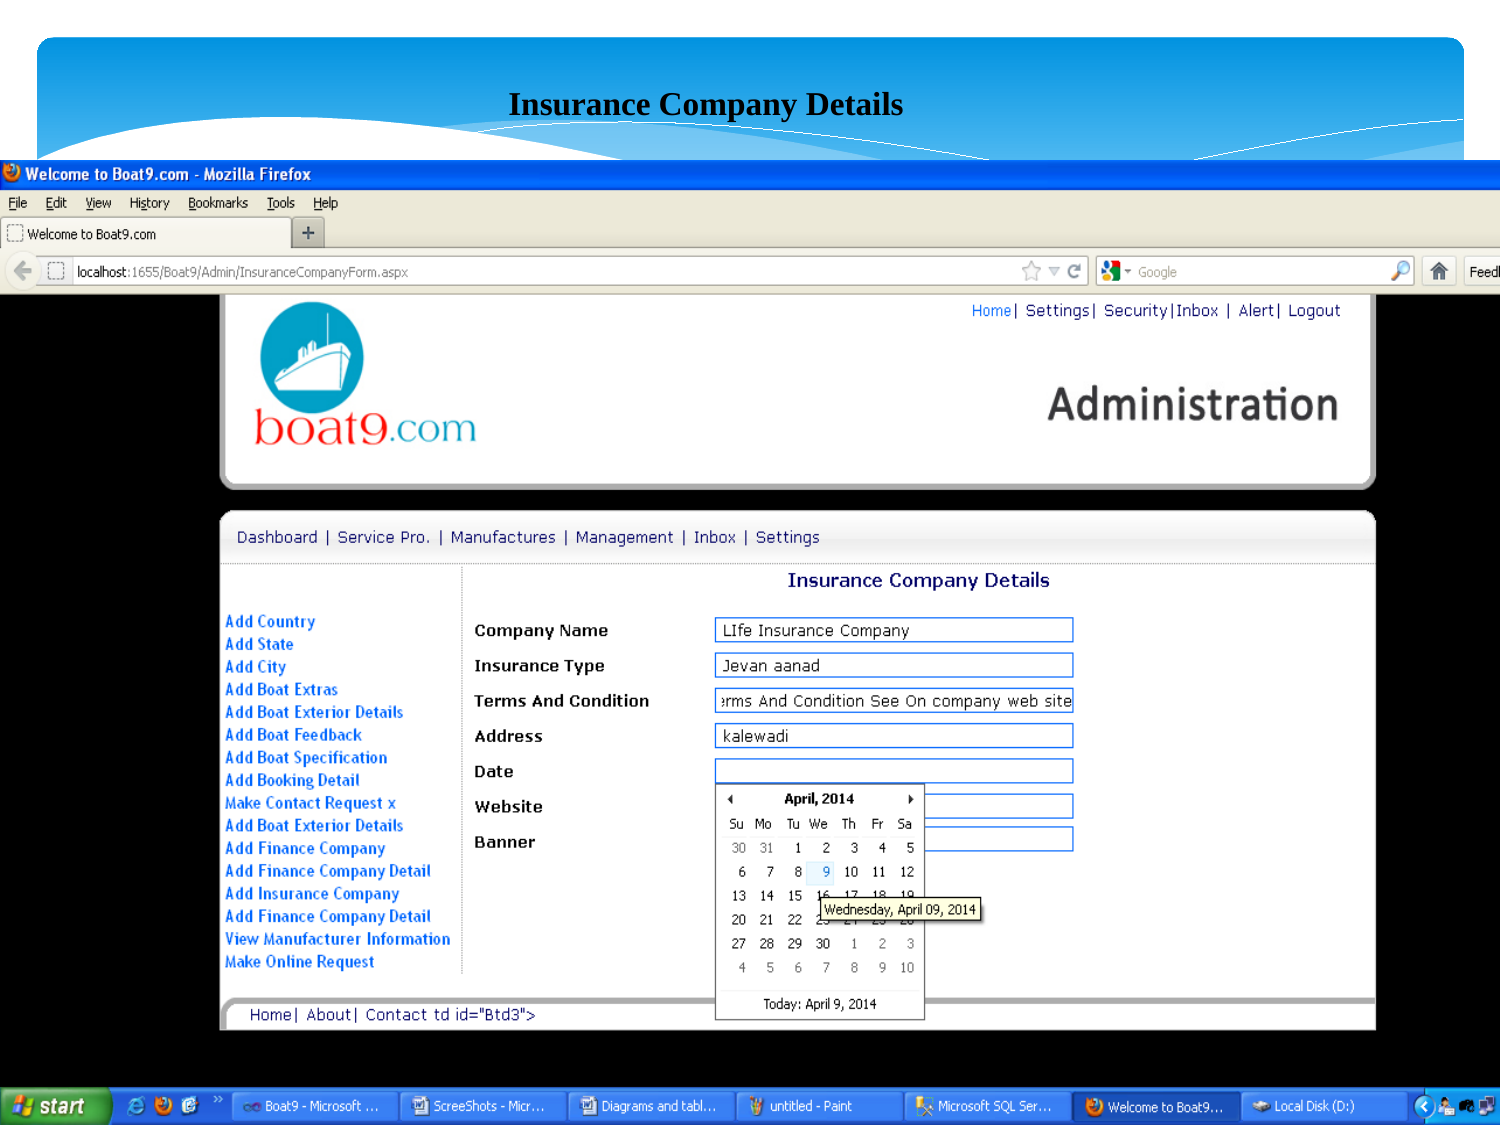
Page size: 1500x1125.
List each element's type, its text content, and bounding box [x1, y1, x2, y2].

picture [0, 160, 1500, 1125]
text_box Insurance Company Details [262, 74, 1138, 159]
